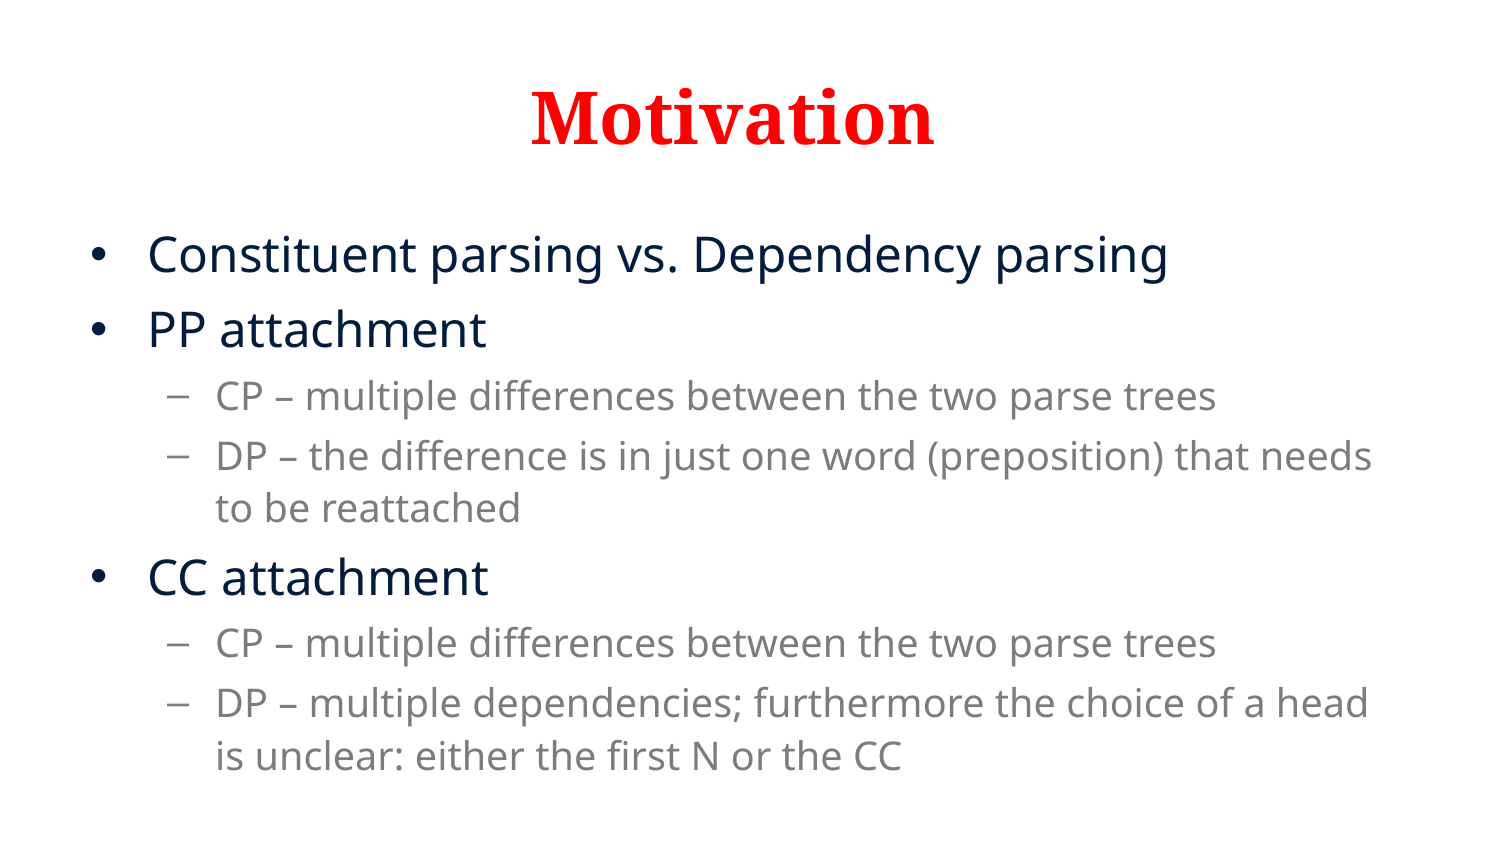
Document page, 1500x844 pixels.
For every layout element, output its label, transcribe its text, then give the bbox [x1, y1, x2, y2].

list Constituent parsing vs. Dependency parsing PP attachment CP – multiple differences between the two parse trees DP – the difference is in just one word (preposition) that needs to be reattached CC attachment CP – multiple differences between the two parse trees DP – multiple dependencies; furthermore the choice of a head is unclear: either the first N or the CC [75, 210, 1425, 787]
title Motivation [41, 64, 1425, 180]
